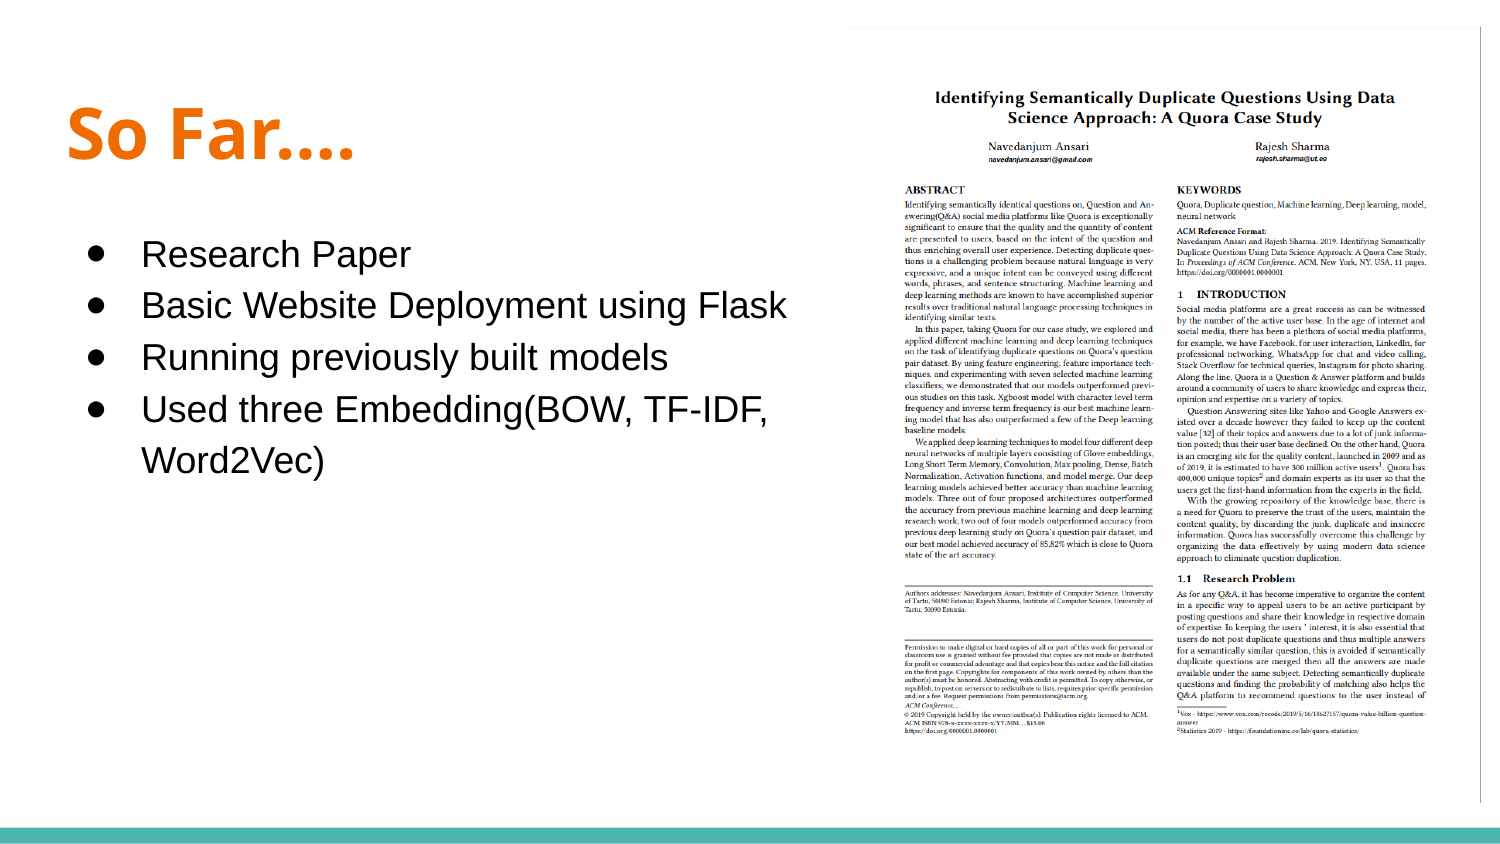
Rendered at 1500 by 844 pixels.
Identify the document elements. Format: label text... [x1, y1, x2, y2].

list Research Paper Basic Website Deployment using Flask Running previously built models Used three Embedding(BOW, TF-IDF, Word2Vec) [51, 207, 814, 750]
picture [849, 27, 1481, 803]
title So Far…. [51, 72, 844, 189]
